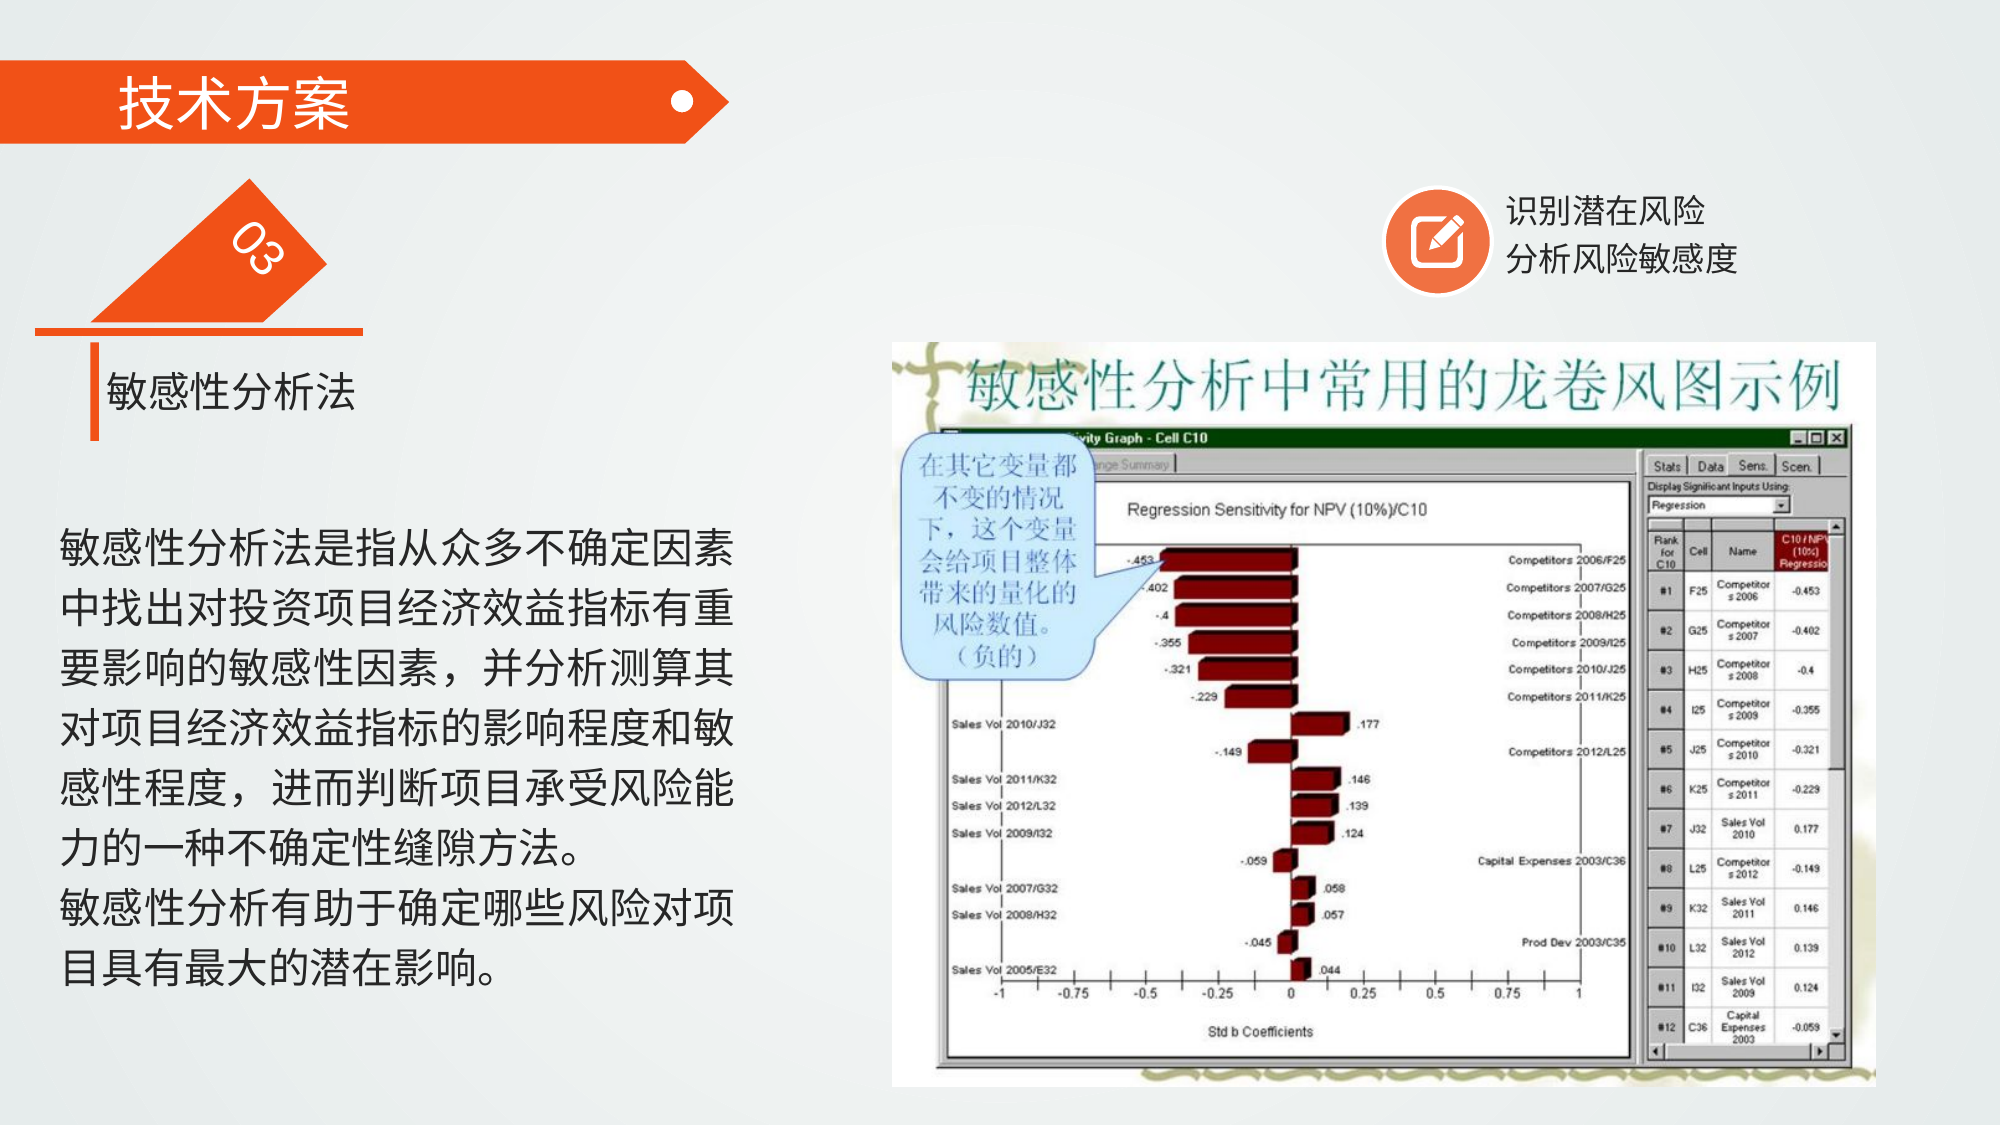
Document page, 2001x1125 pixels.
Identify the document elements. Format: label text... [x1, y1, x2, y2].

text_box 技术方案 [102, 59, 366, 145]
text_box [90, 342, 383, 480]
text_box [366, 59, 731, 145]
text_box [1383, 174, 1910, 296]
text_box 敏感性分析法是指从众多不确定因素中找出对投资项目经济效益指标有重要影响的敏感性因素，并分析测算其对项目经济效益指标的影响程度和敏感性程度，进而判断项目承受风险能力的一种不确定性缝隙方法。 敏感性分析有助于确定哪些风险对项目具有最大的潜在影响。 [44, 503, 751, 999]
picture [892, 342, 1876, 1087]
text_box [668, 87, 696, 115]
text_box [0, 59, 102, 145]
text_box 03 [87, 177, 329, 324]
